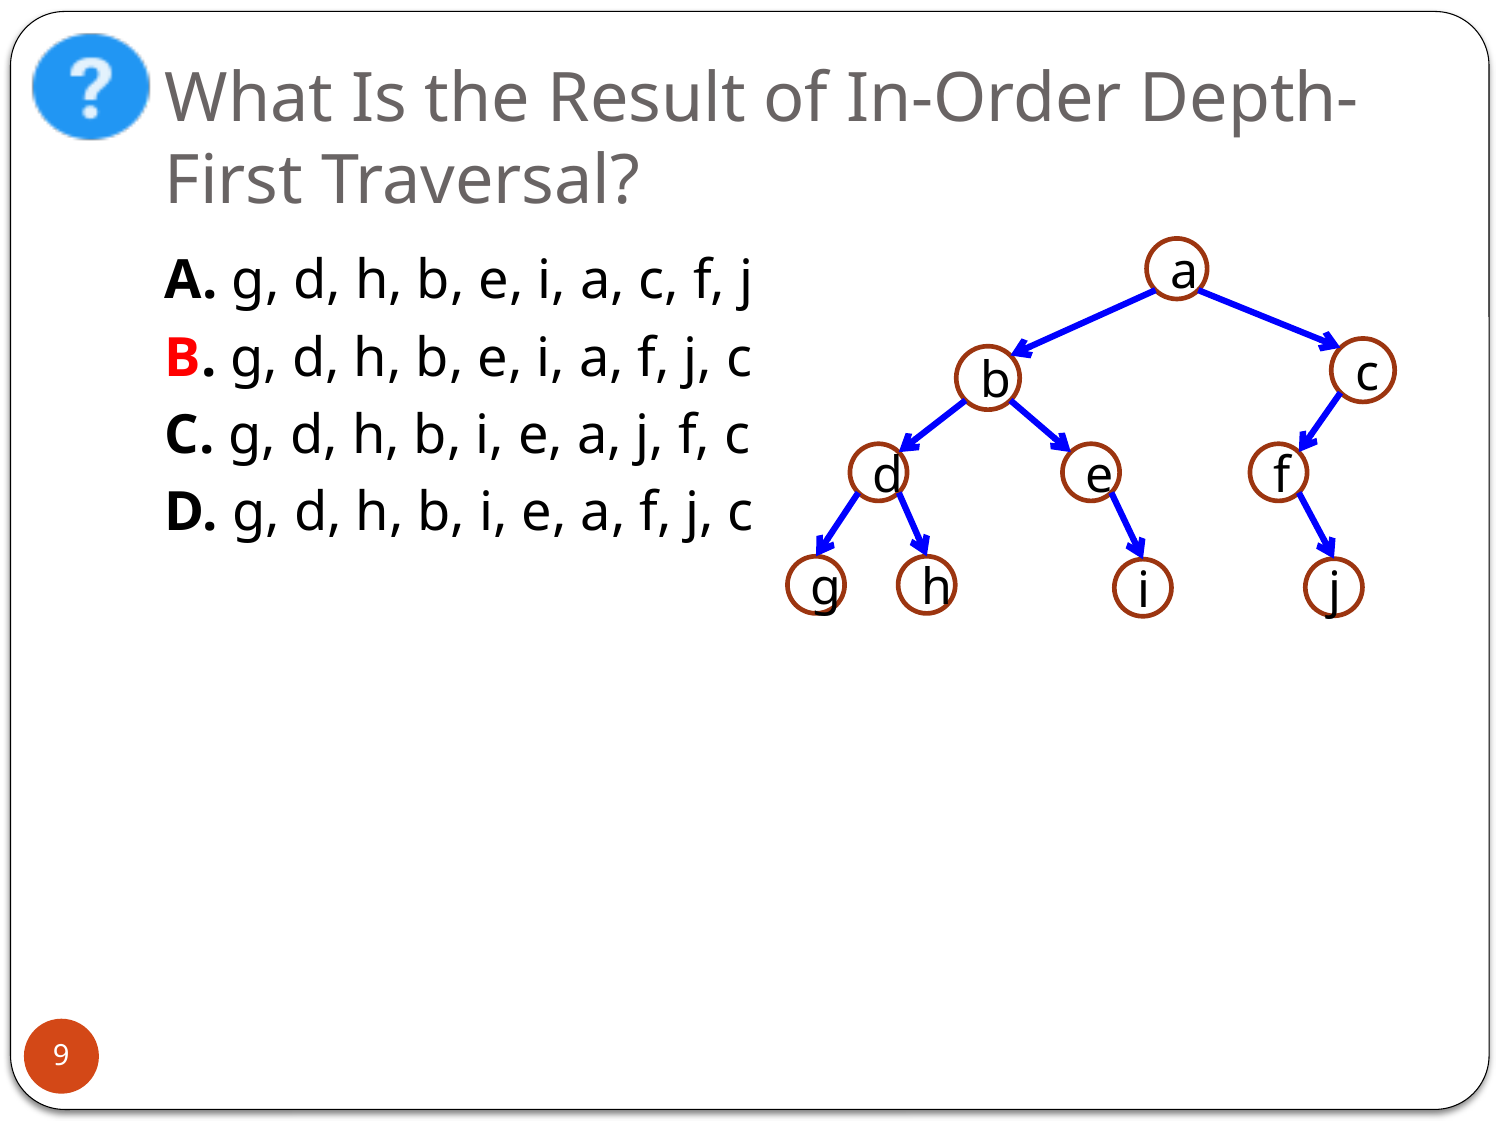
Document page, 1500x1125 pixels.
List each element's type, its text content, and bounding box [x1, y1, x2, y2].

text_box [787, 238, 1395, 617]
title What Is the Result of In-Order Depth-First Traversal? [150, 45, 1425, 233]
list A. g, d, h, b, e, i, a, c, f, j B. g, d, h, b, e, i, a, f, j, c C. g, d, h, b, i, e, a, j, f, c D. g, d, h, b, i, e, a, f, j, c [150, 237, 1425, 988]
picture [27, 24, 163, 153]
slide_number 9 [23, 1018, 99, 1094]
